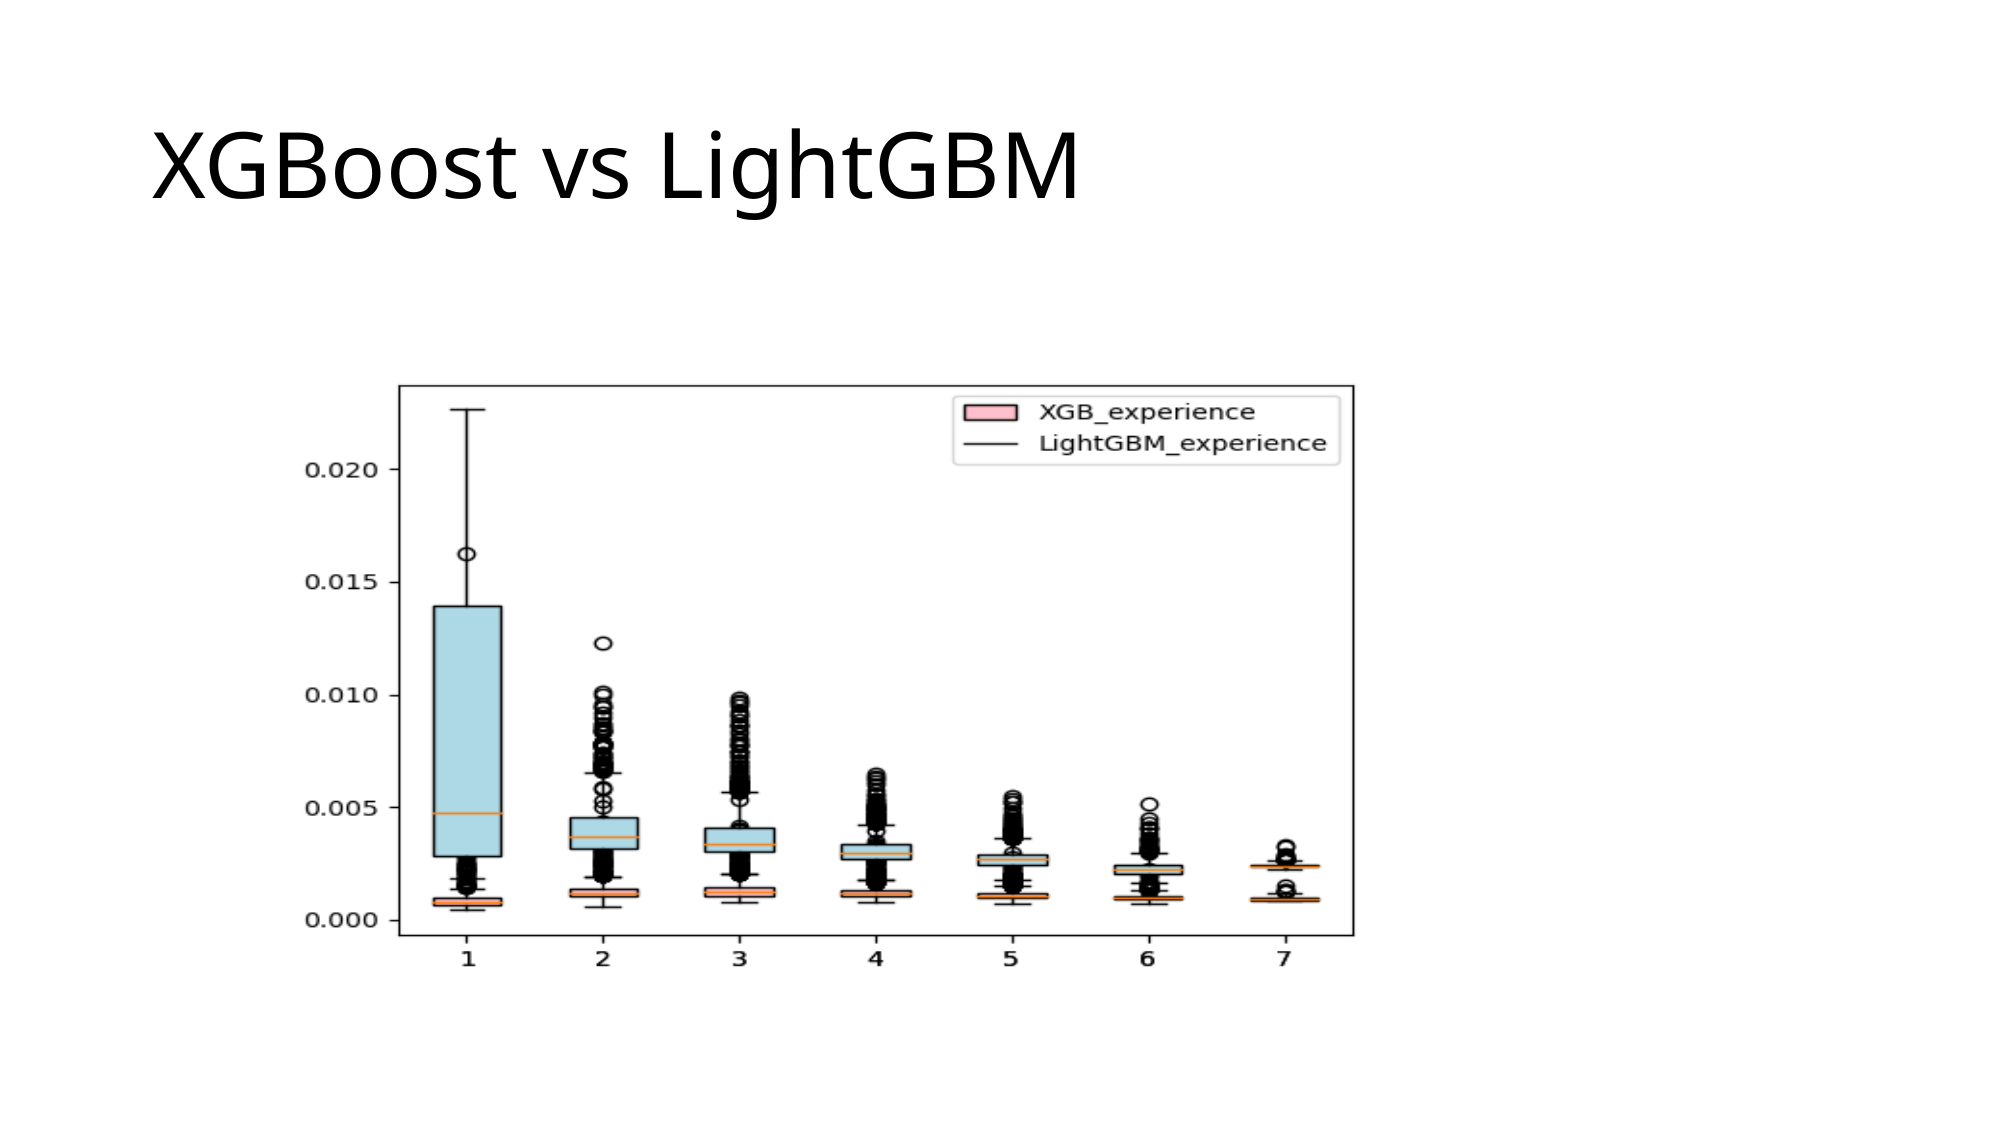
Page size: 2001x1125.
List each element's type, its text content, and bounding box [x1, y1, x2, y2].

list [245, 299, 1476, 1014]
title XGBoost vs LightGBM [137, 59, 1863, 278]
